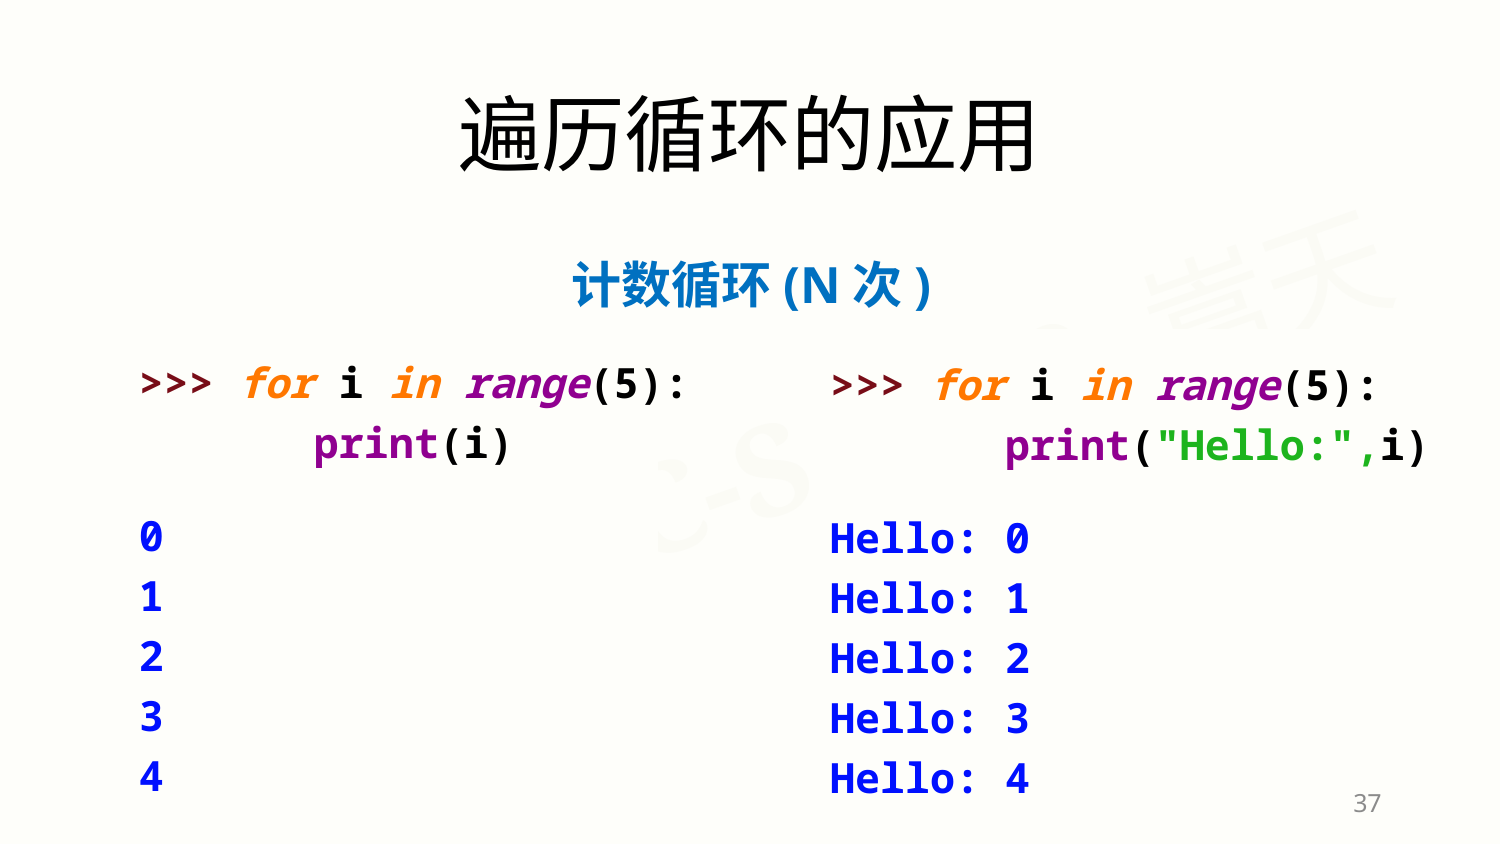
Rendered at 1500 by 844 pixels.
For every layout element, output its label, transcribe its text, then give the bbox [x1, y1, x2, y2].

text_box >>> for i in range(5): print("Hello:",i) Hello: 0 Hello: 1 Hello: 2 Hello: 3 Hello: 4 [815, 329, 1349, 822]
text_box 计数循环(N次) [1, 215, 1500, 321]
text_box 遍历循环的应用 [0, 79, 1500, 211]
text_box >>> for i in range(5): print(i) 0 1 2 3 4 [123, 327, 658, 821]
slide_number 37 [1059, 782, 1397, 828]
